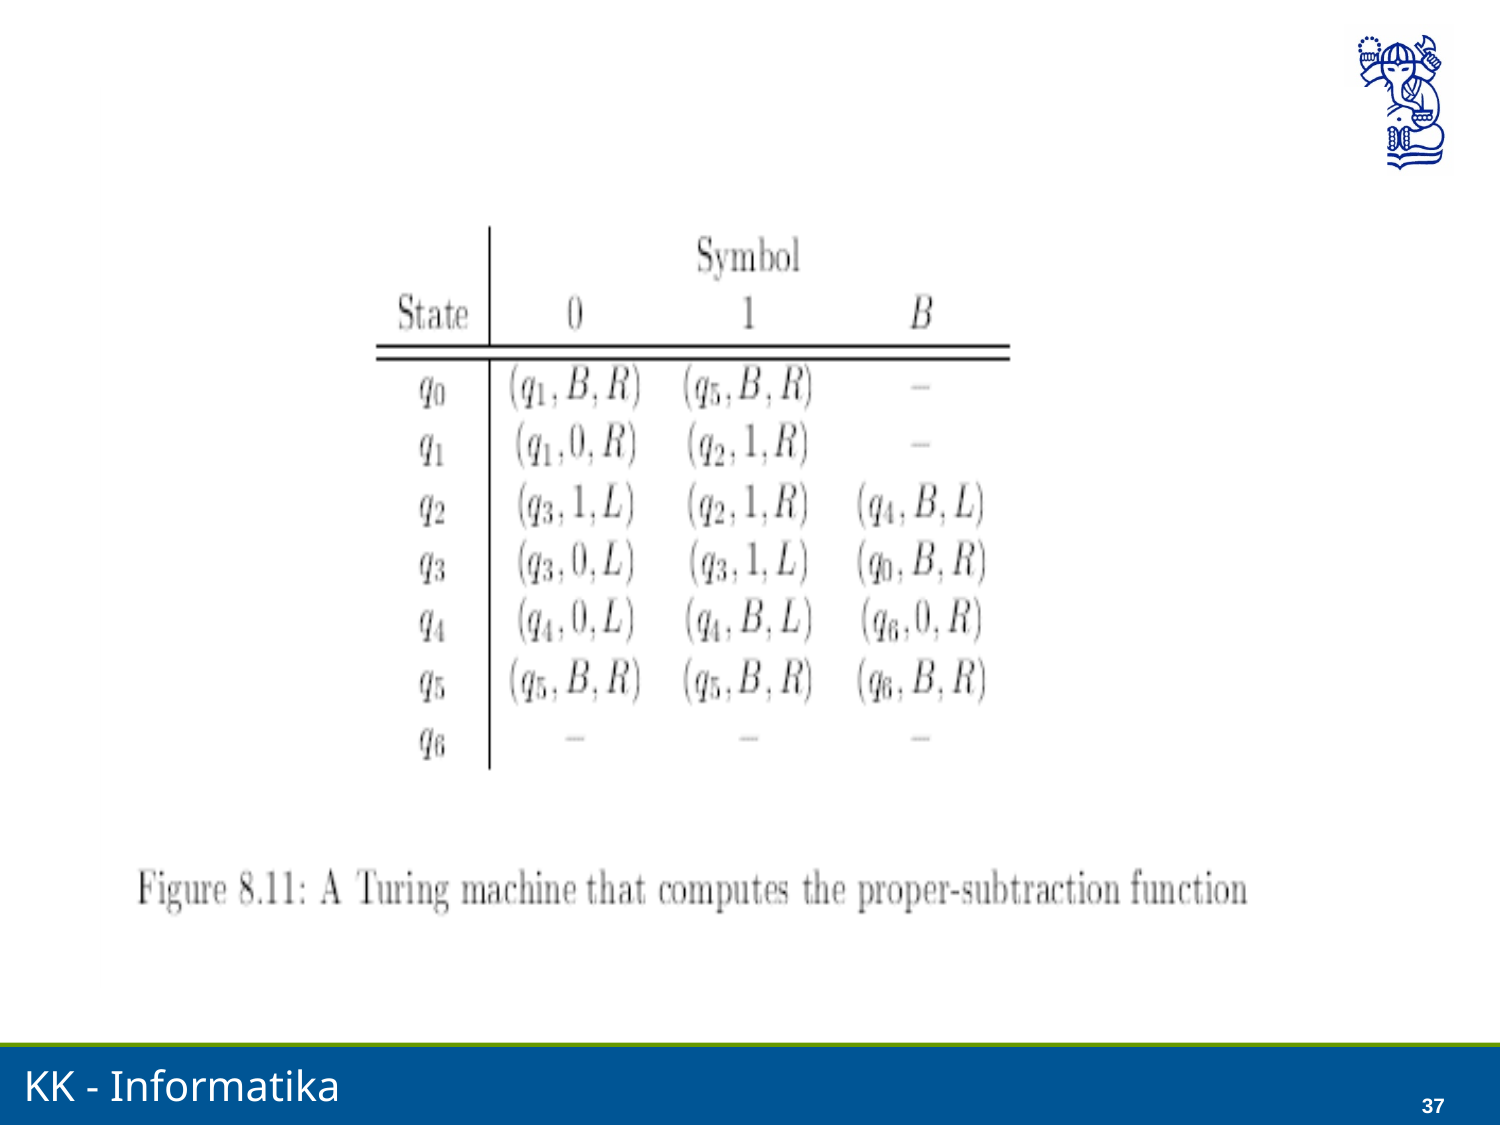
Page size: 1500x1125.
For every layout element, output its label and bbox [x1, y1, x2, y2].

picture [99, 24, 1454, 988]
